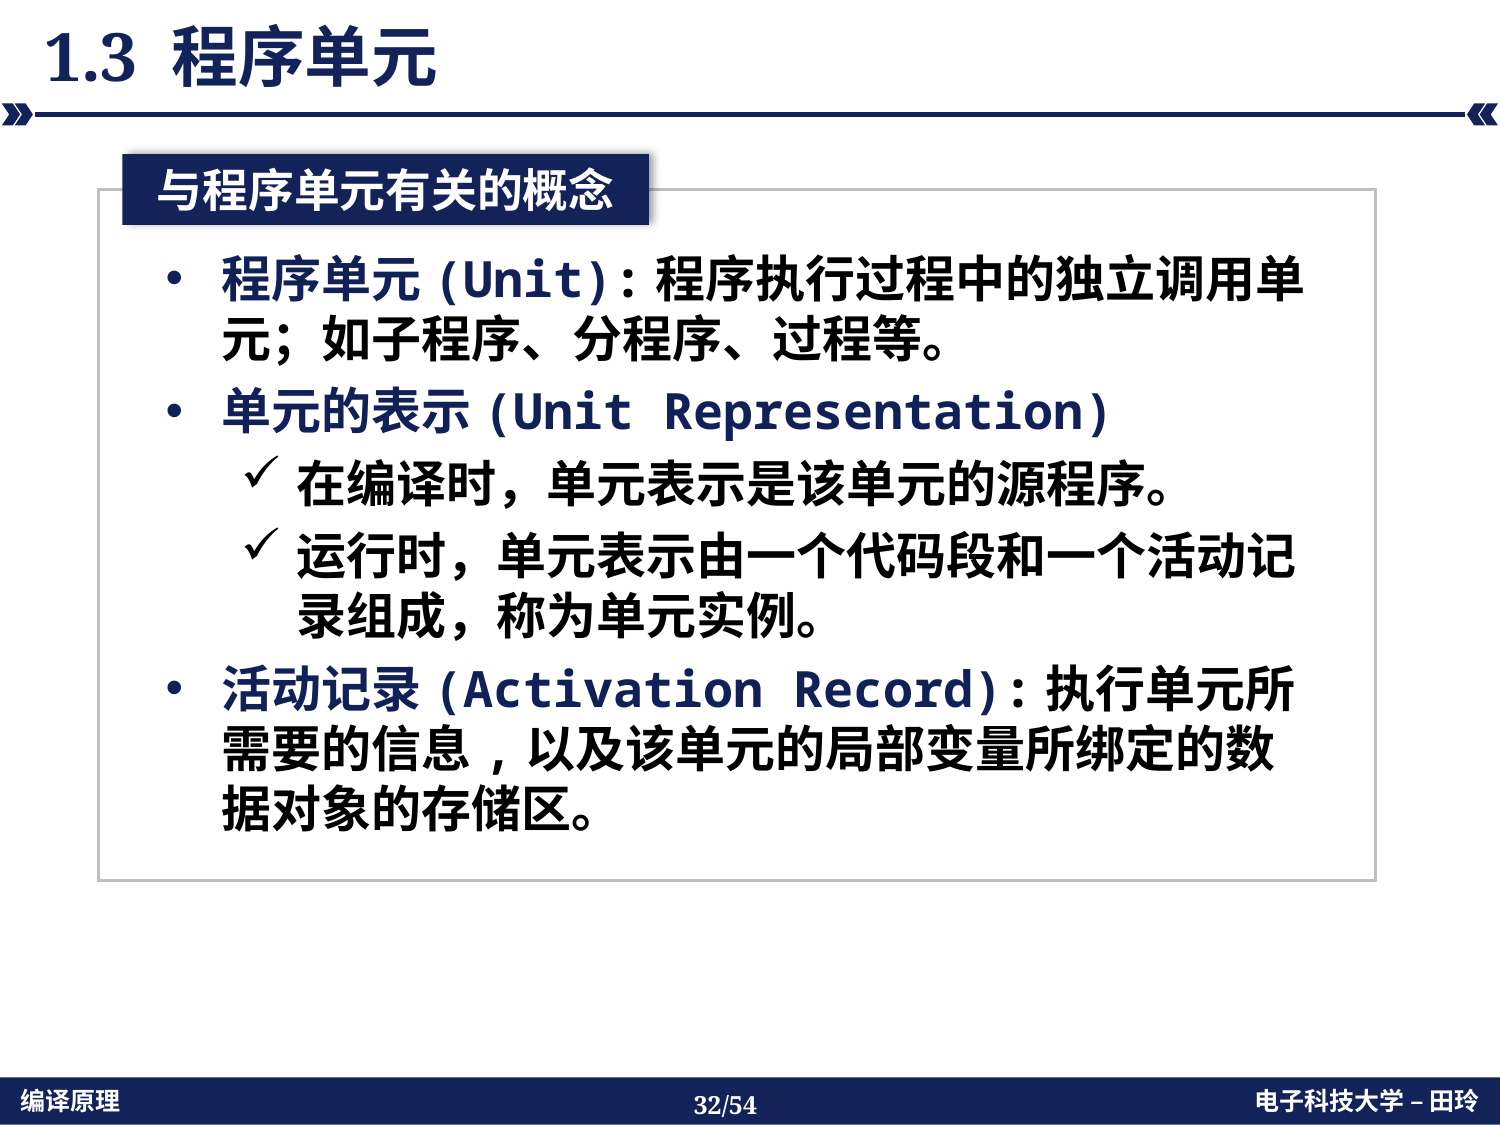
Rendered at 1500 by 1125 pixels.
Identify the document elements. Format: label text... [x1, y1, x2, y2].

title 1.3 程序单元 [29, 8, 1471, 104]
text_box [97, 189, 1377, 882]
text_box 与程序单元有关的概念 [121, 153, 650, 226]
text_box 程序单元(Unit):程序执行过程中的独立调用单元；如子程序、分程序、过程等。 单元的表示(Unit Representation) 在编译时，单元表示是该单元的源程序。 运行时，单元表示由一个代码段和一个活动记录组成，称为单元实例。 活动记录(Activation Record):执行单元所需要的信息,以及该单元的局部变量所绑定的数据对象的存储区。 [150, 239, 1338, 845]
